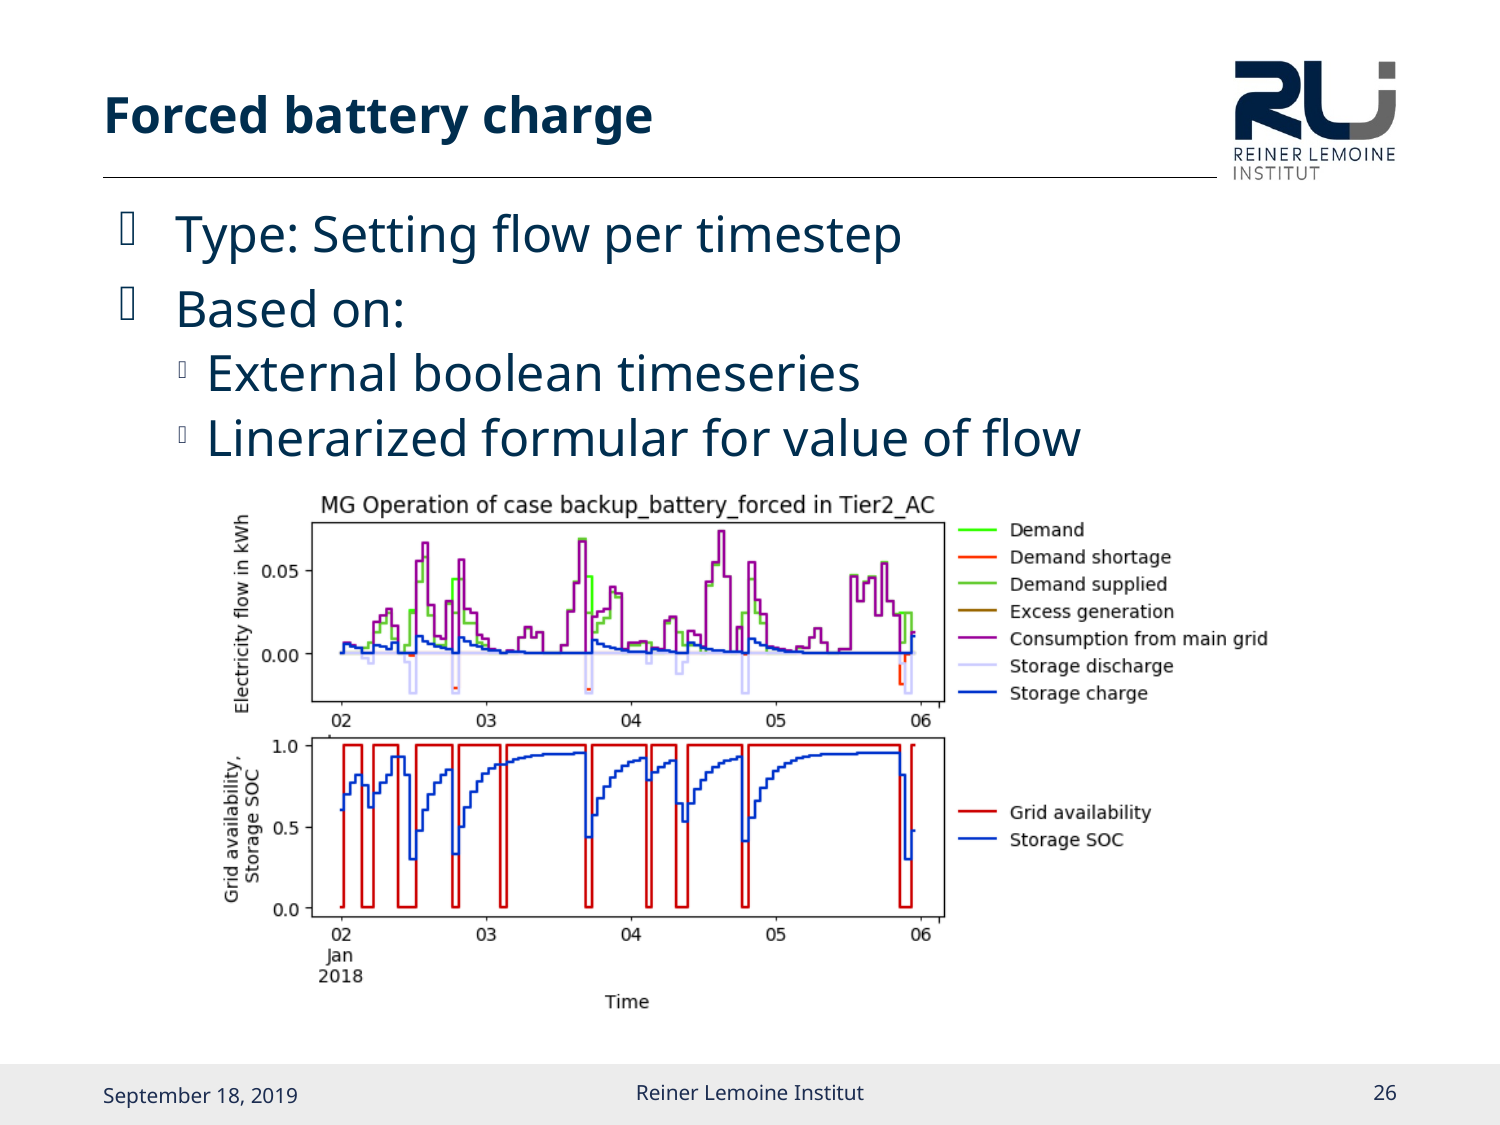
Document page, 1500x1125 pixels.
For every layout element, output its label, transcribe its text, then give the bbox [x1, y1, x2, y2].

title Forced battery charge [103, 57, 1218, 177]
picture [1233, 60, 1397, 181]
list Type: Setting flow per timestep Based on: External boolean timeseries Linerarized formular for value of flow [104, 209, 1399, 984]
footer Reiner Lemoine Institut [496, 1064, 1004, 1124]
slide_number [103, 1065, 441, 1125]
slide_number 25 [1059, 1064, 1397, 1124]
picture [212, 482, 1288, 1024]
